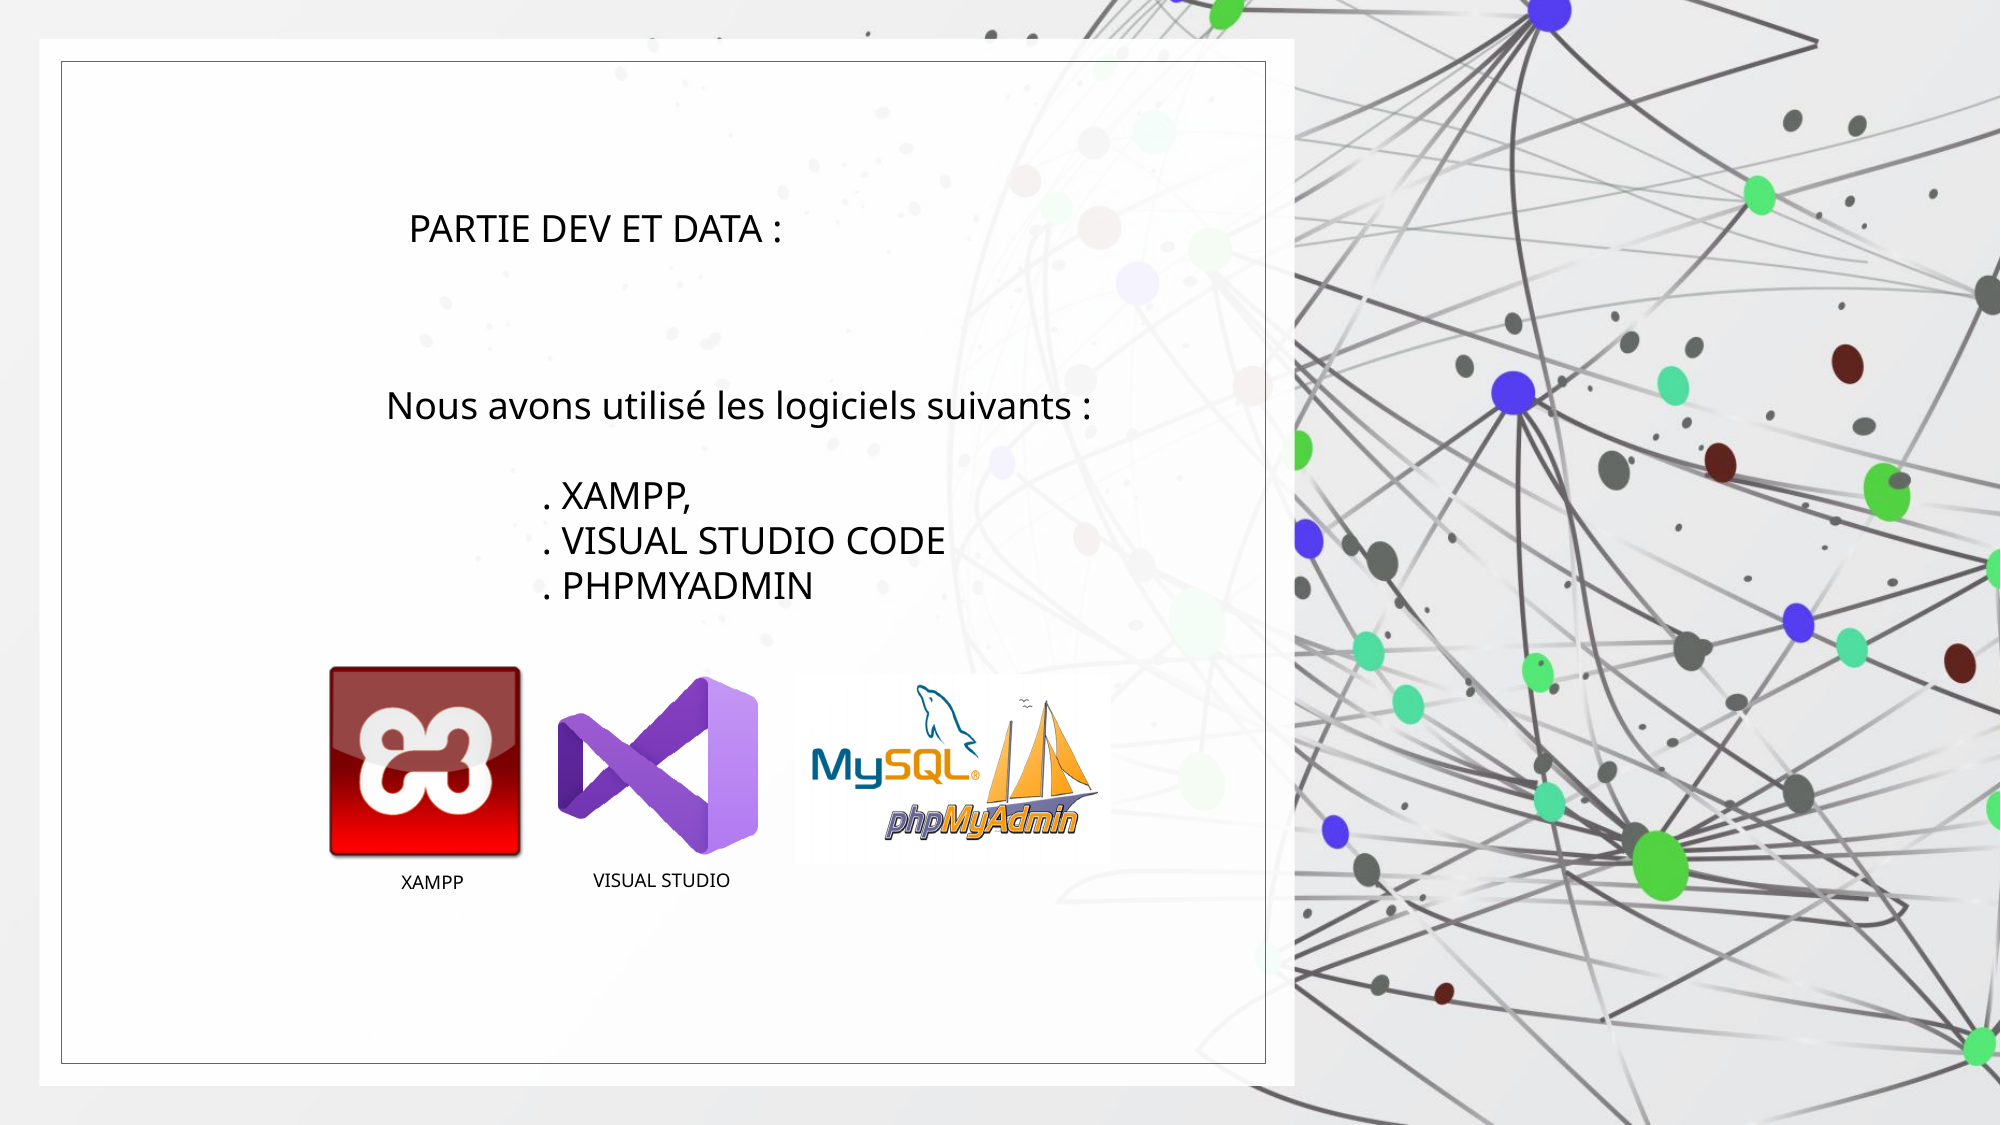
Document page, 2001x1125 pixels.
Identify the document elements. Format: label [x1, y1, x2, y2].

text_box [110, 317, 1213, 990]
picture [0, 0, 2000, 1125]
